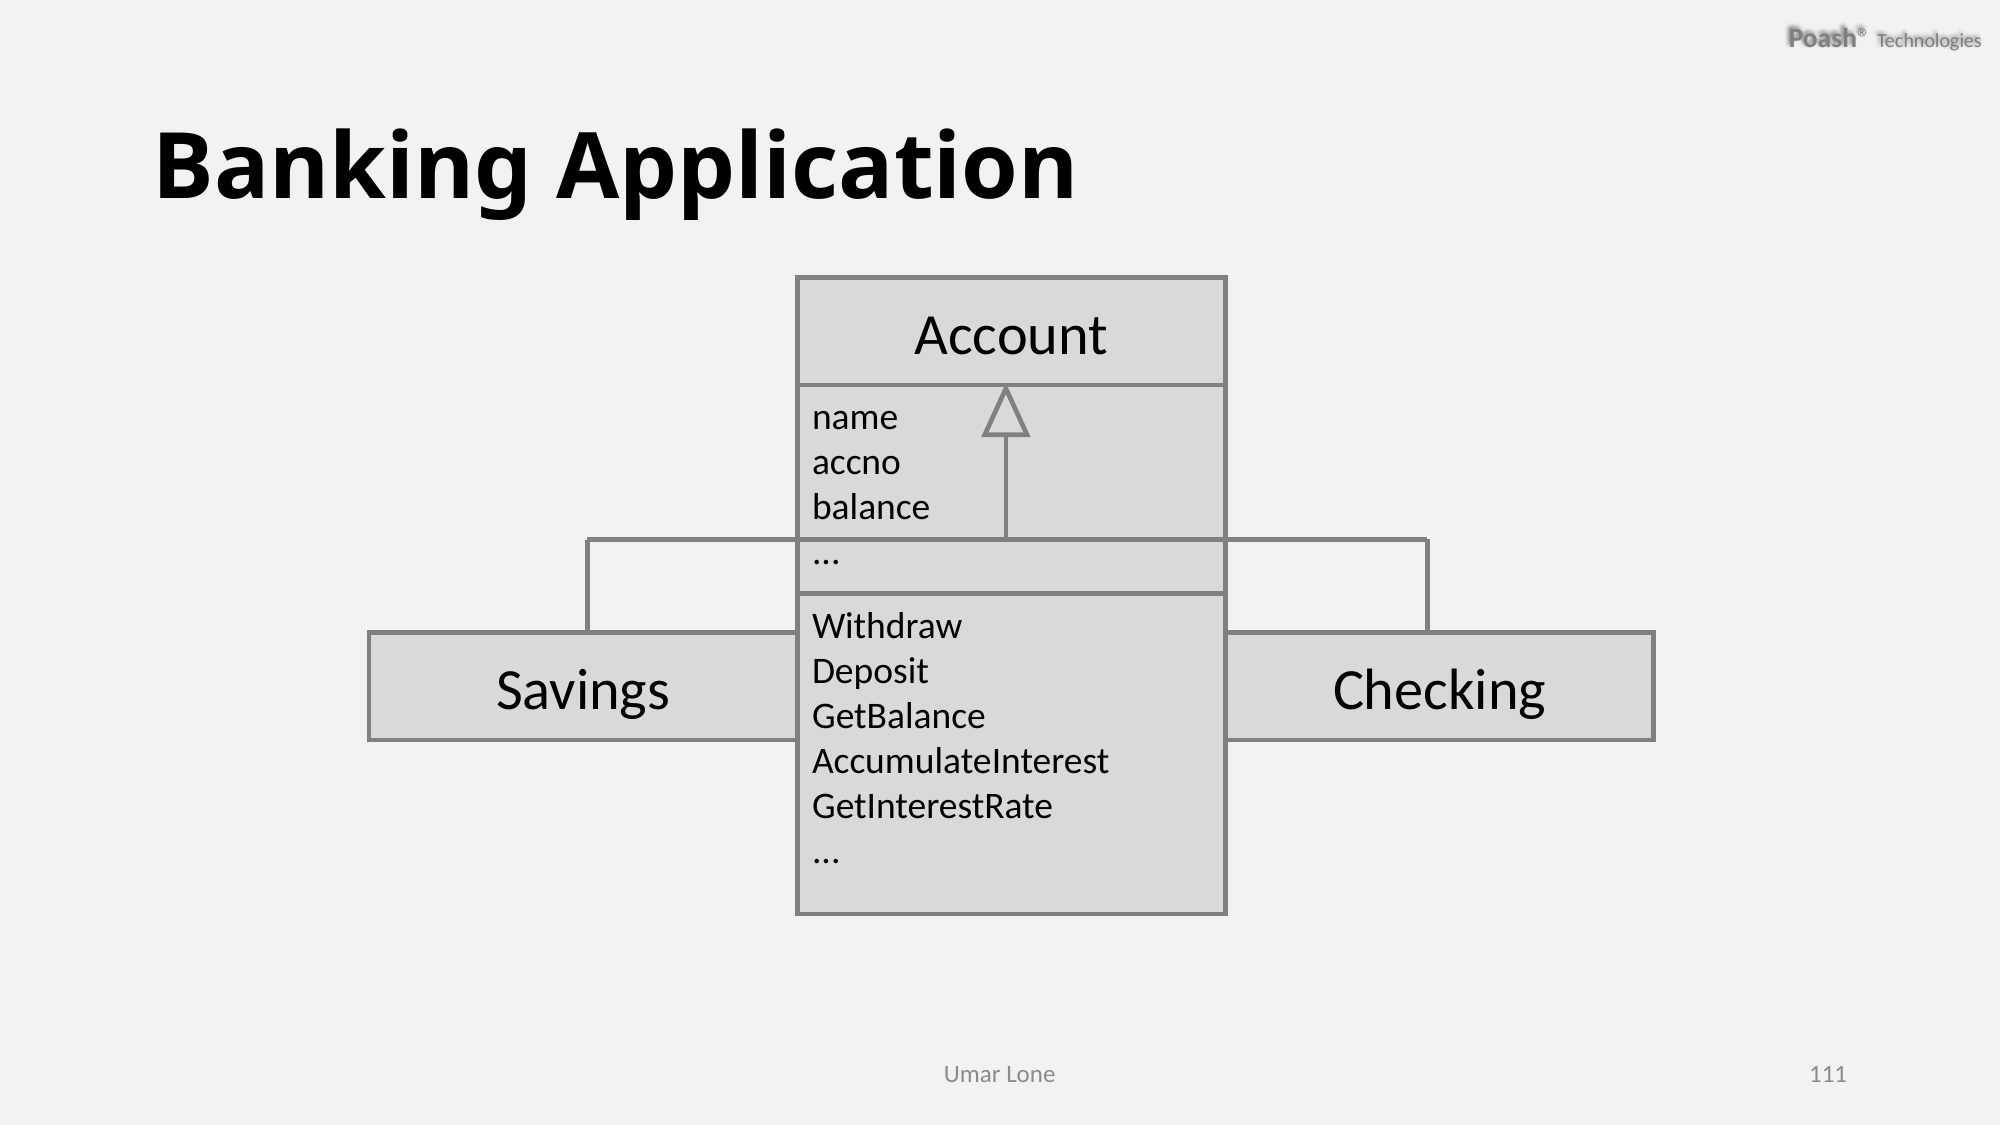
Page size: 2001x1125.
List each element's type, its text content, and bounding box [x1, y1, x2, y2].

slide_number 111 [1412, 1042, 1863, 1103]
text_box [369, 388, 1654, 740]
text_box Withdraw Deposit GetBalance AccumulateInterest GetInterestRate ... [796, 740, 1226, 915]
text_box name accno balance ... [1007, 384, 1226, 388]
footer Umar Lone [662, 1042, 1338, 1103]
text_box Account [796, 276, 1226, 384]
text_box name accno balance ... [796, 384, 1004, 388]
title Banking Application [137, 59, 1863, 278]
